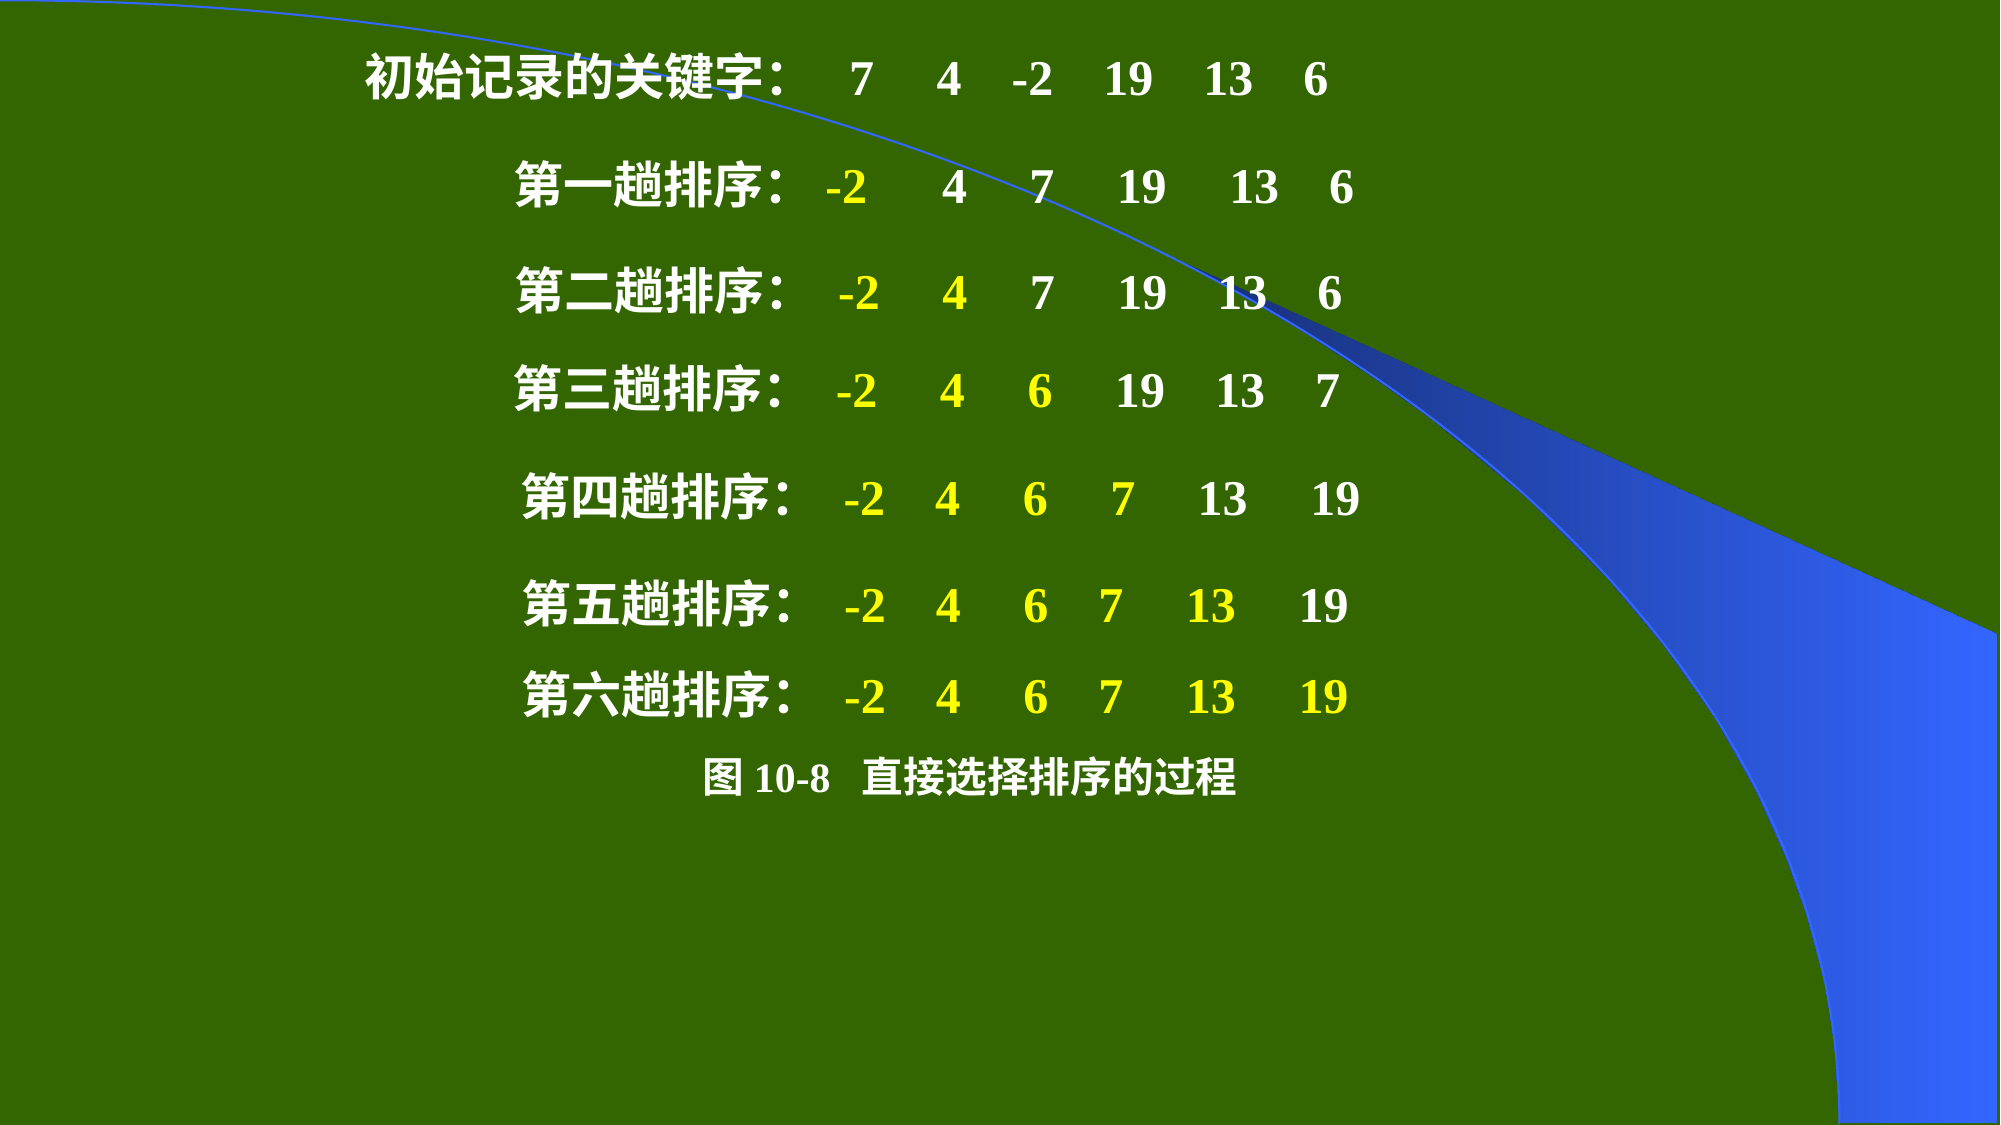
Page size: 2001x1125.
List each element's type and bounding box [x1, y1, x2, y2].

text_box [349, 42, 1394, 806]
